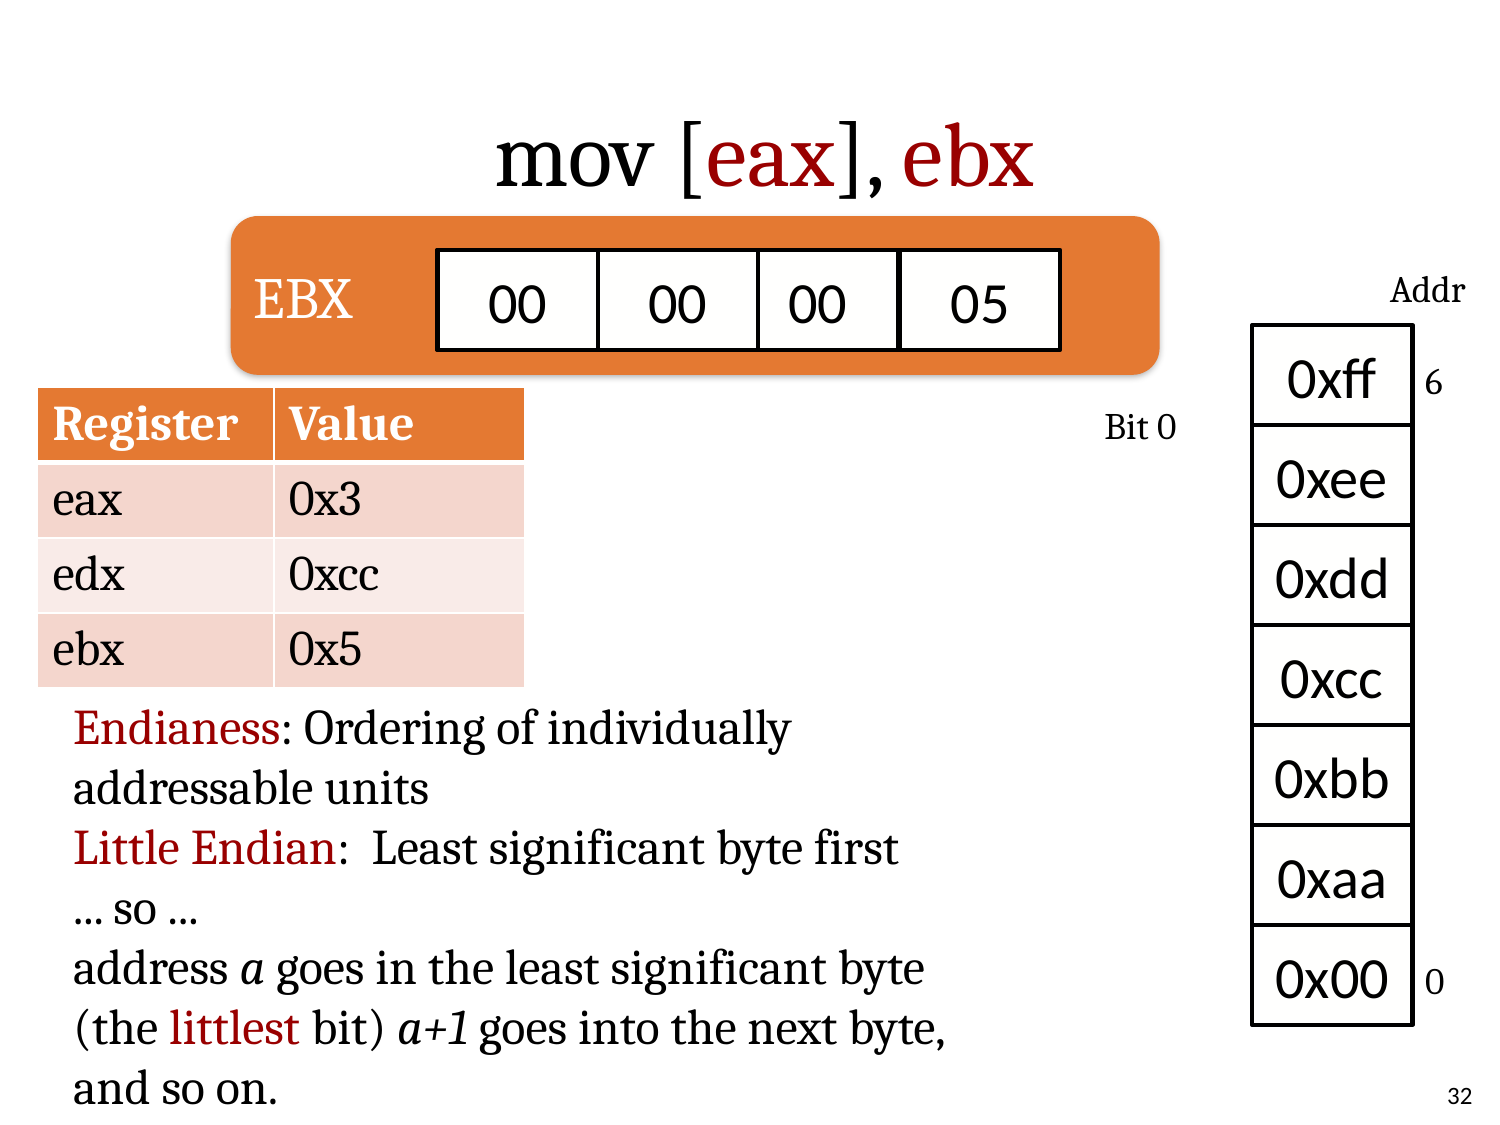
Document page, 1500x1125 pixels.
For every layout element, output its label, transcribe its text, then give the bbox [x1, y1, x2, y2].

table_cell 0x3 [275, 463, 524, 532]
table_cell 0xcc [275, 534, 524, 604]
table_cell ebx [38, 606, 273, 677]
table_header Value [275, 388, 524, 457]
text_box Endianess: Ordering of individually addressable units Little Endian: Least significant byte first ... so ... address a goes in the least significant byte (the littlest bit) a+1 goes into the next byte, and so on. [58, 687, 971, 1123]
table_header Register [38, 388, 273, 457]
table_cell edx [38, 534, 273, 604]
text_box 00 [600, 248, 760, 352]
table_cell 0x5 [275, 606, 524, 677]
text_box EBX [230, 216, 1160, 375]
table_cell eax [38, 463, 273, 532]
slide_number 32 [1137, 1065, 1488, 1125]
text_box 05 [900, 248, 1062, 352]
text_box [1251, 256, 1500, 1026]
text_box mov [eax], ebx [479, 87, 1049, 213]
text_box Bit 0 [1089, 394, 1192, 455]
text_box 00 [435, 248, 600, 352]
text_box 00 [760, 248, 900, 352]
